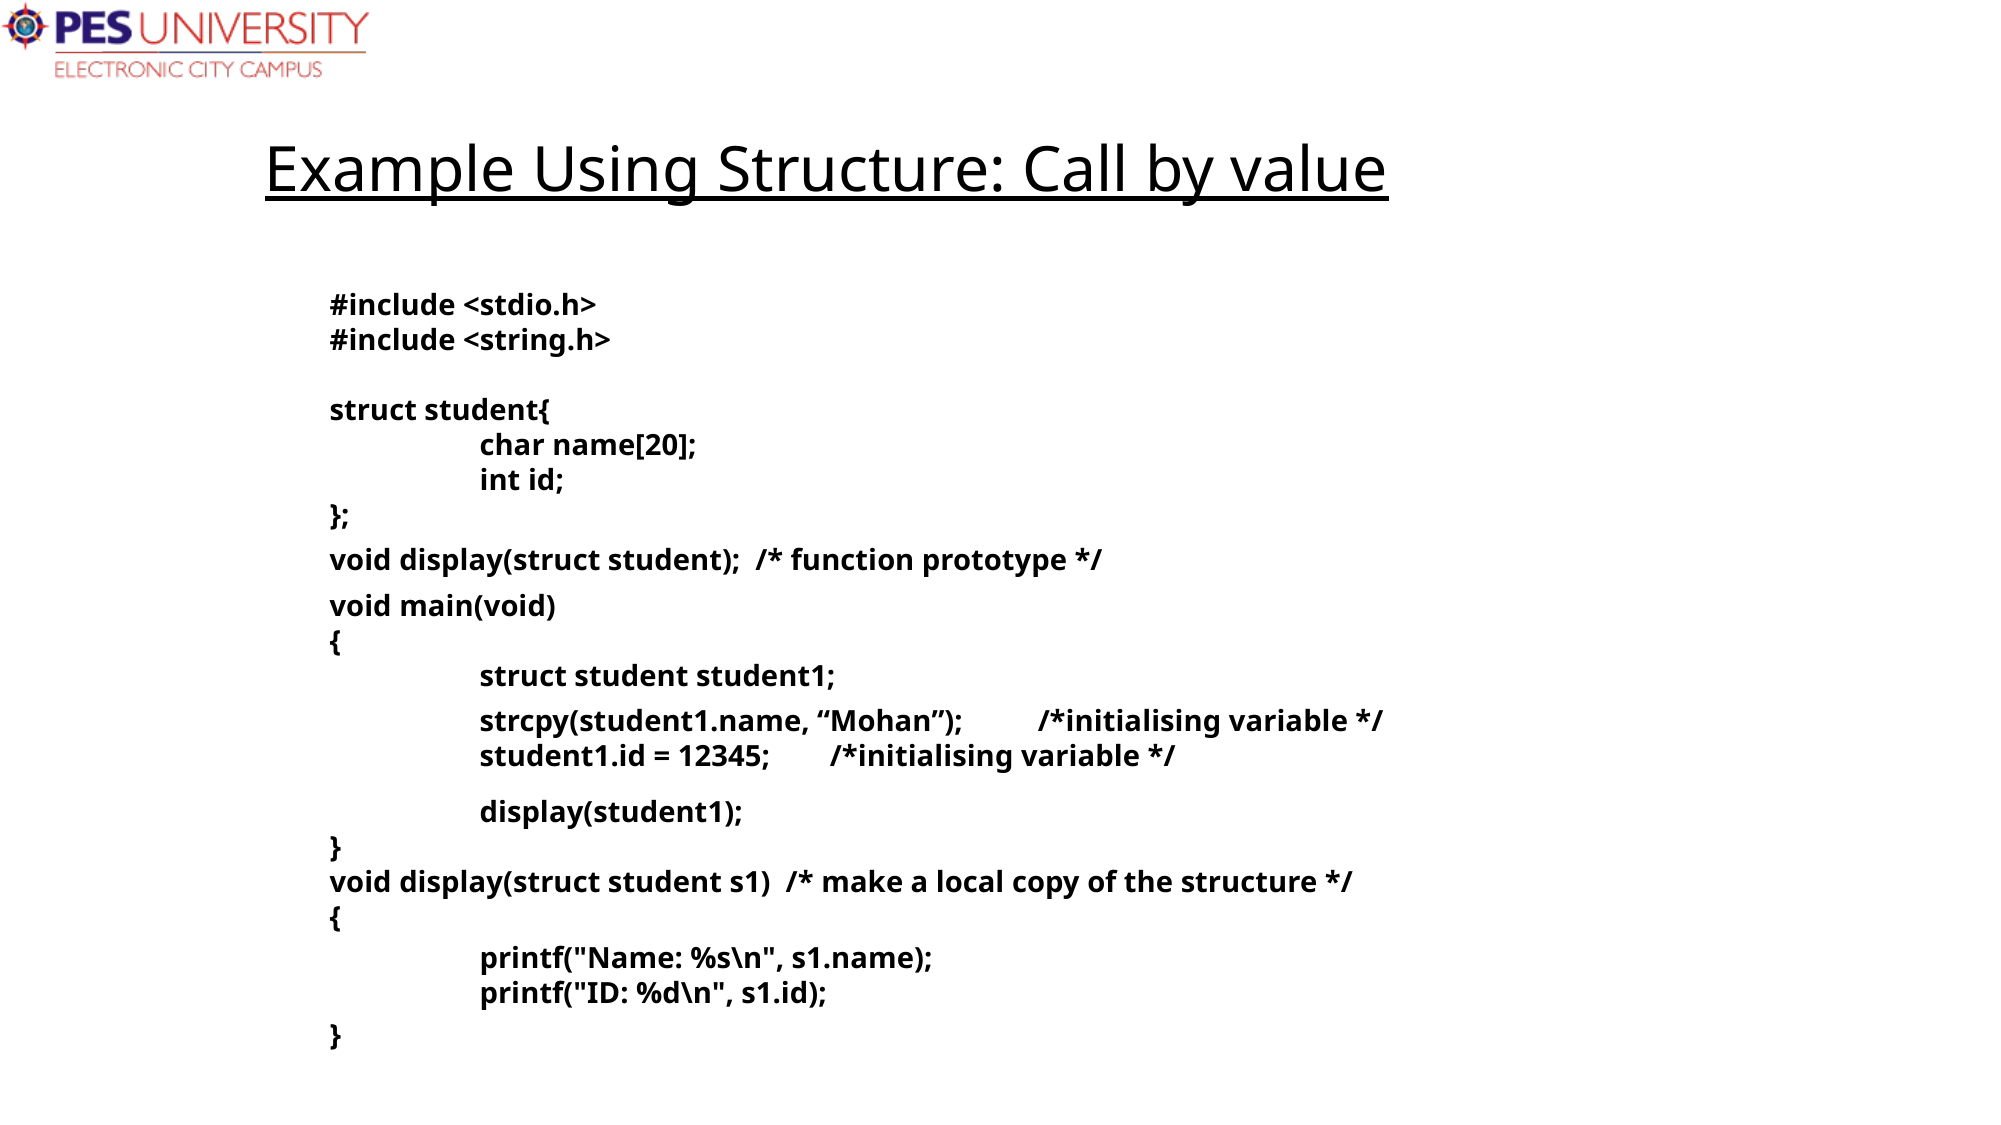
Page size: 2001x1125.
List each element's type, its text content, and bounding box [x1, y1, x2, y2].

text_box #include <stdio.h> #include <string.h> struct student{ char name[20]; int id; }; void display(struct student); /* function prototype */ void main(void) { struct student student1; strcpy(student1.name, “Mohan”); /*initialising variable */ student1.id = 12345; /*initialising variable */ display(student1); } void display(struct student s1) /* make a local copy of the structure */ { printf("Name: %s\n", s1.name); printf("ID: %d\n", s1.id); } [314, 278, 1685, 1060]
title Example Using Structure: Call by value [249, 107, 1645, 235]
picture [0, 0, 373, 84]
